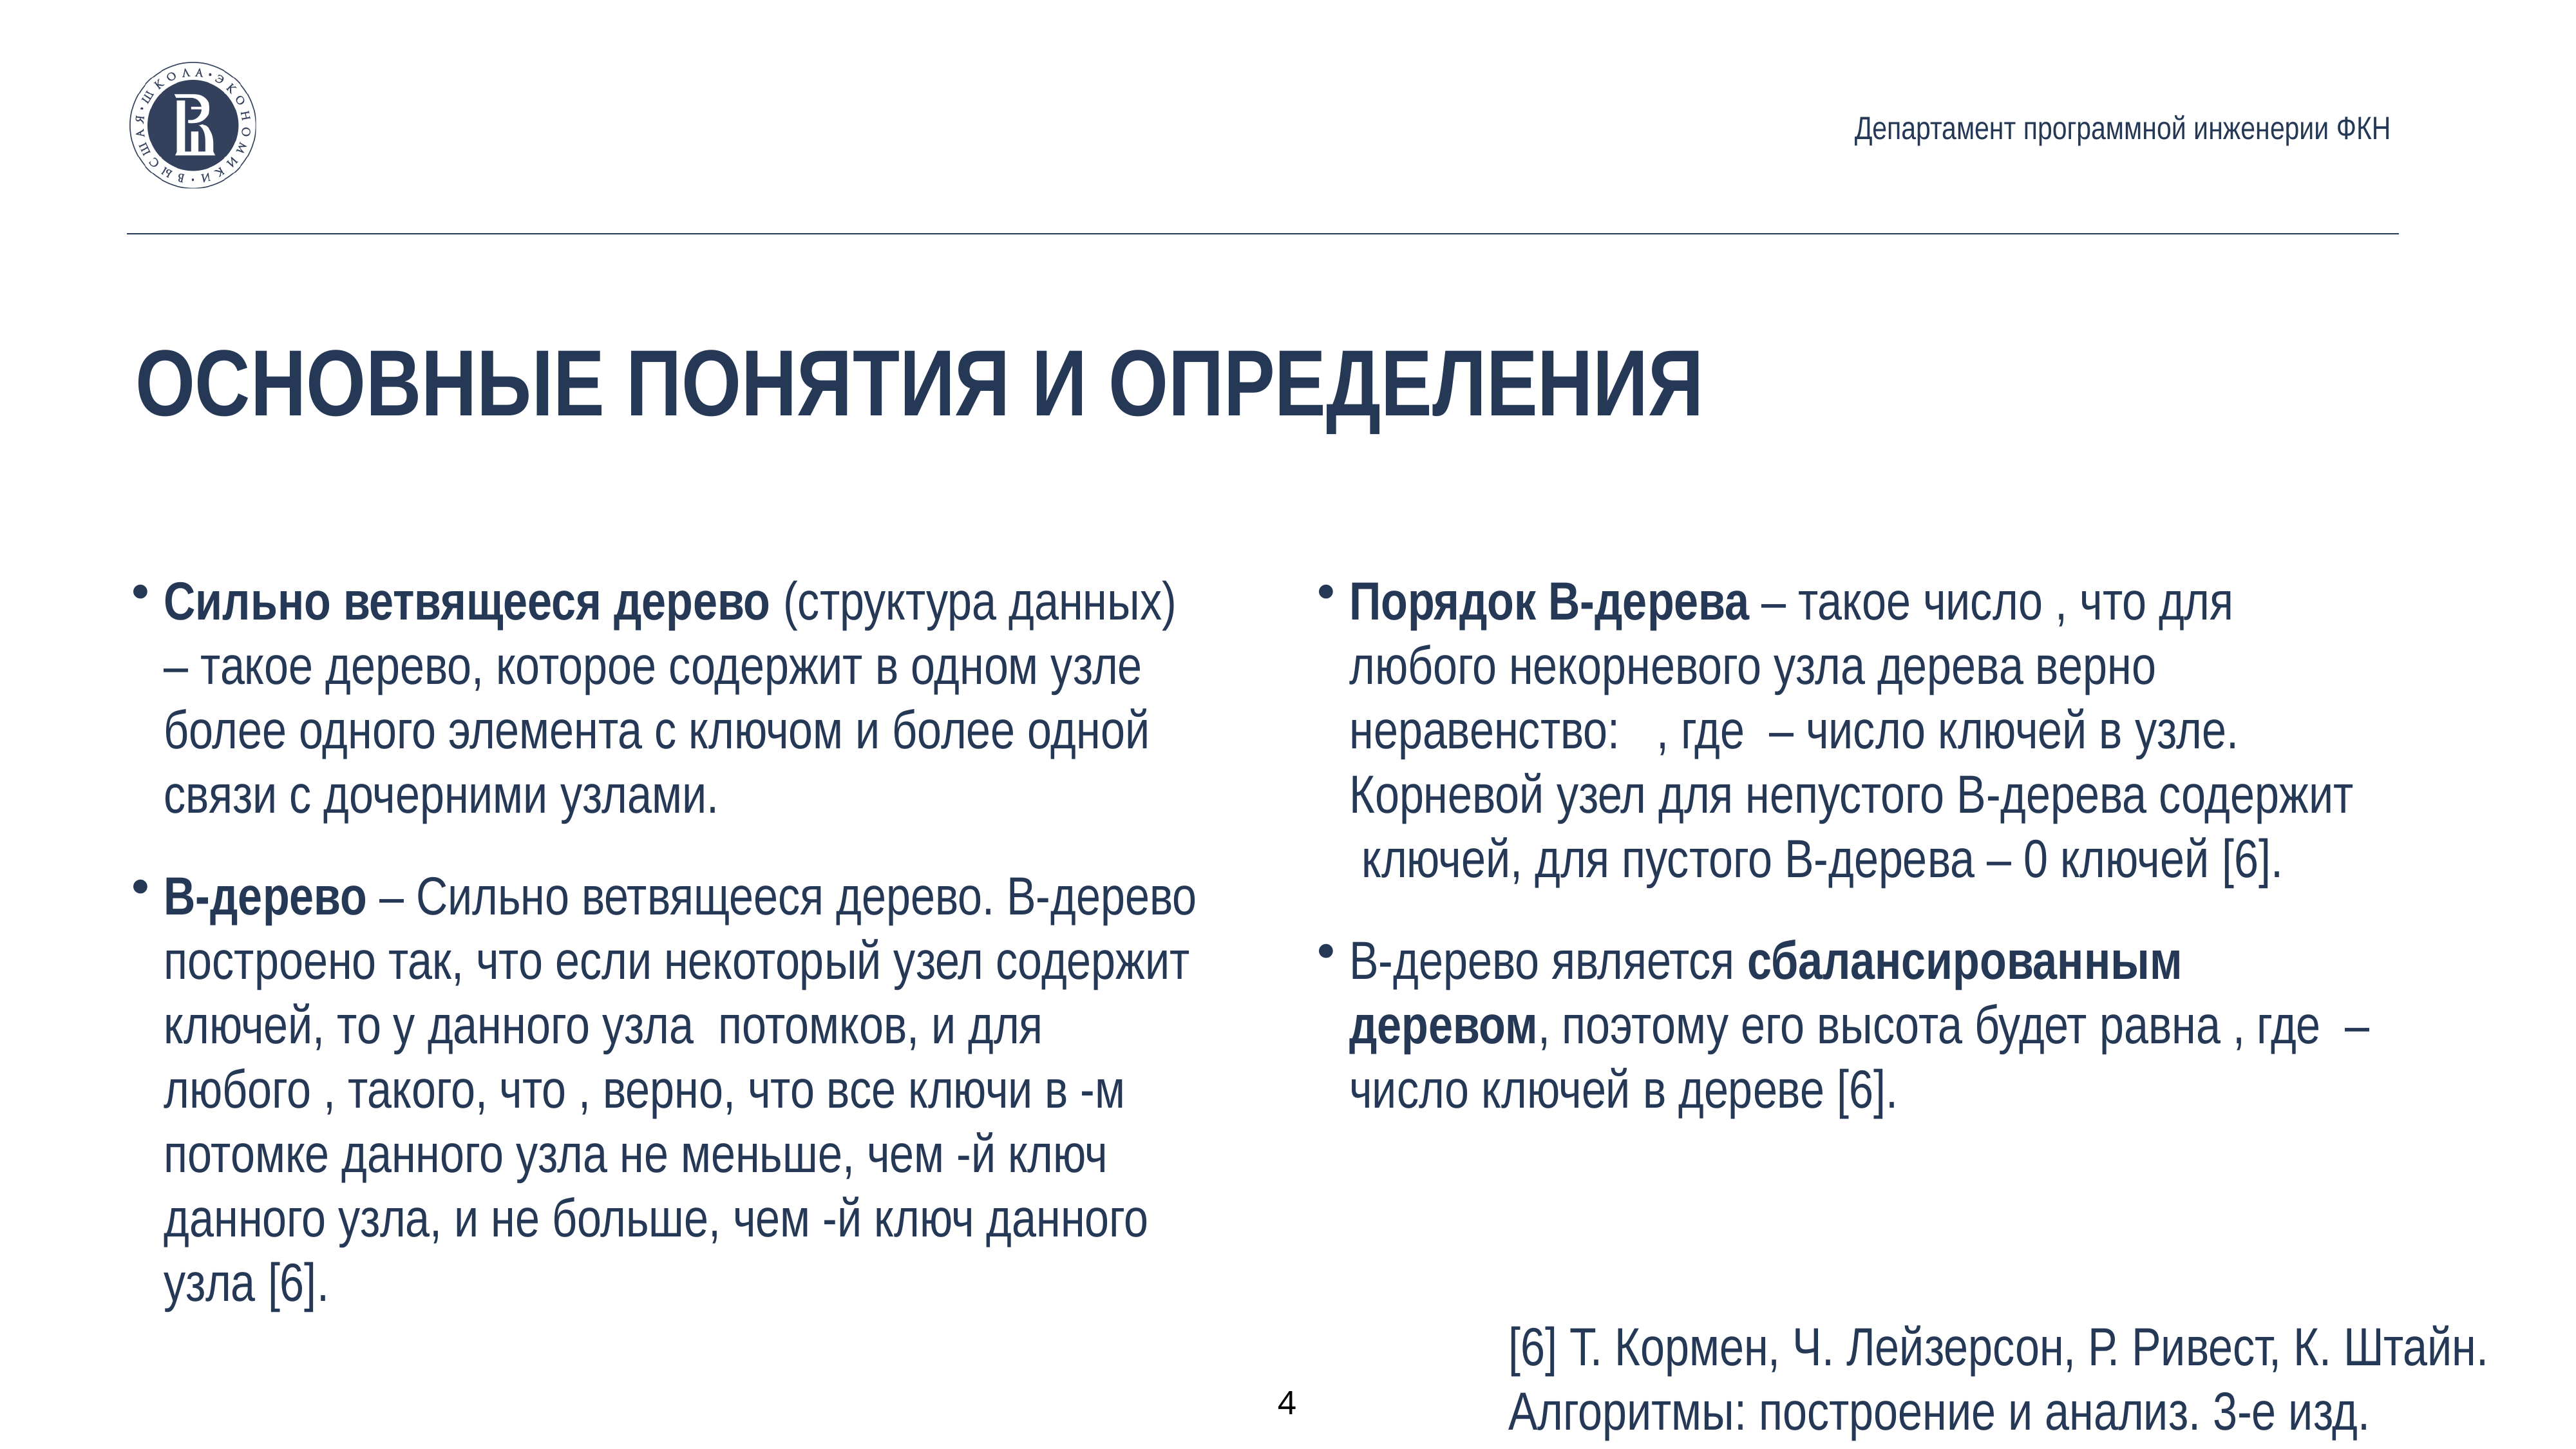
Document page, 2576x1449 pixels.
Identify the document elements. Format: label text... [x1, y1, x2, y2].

text_box [6] Т. Кормен, Ч. Лейзерсон, Р. Ривест, К. Штайн. Алгоритмы: построение и анализ. 3-е изд. [1501, 1304, 2576, 1448]
picture [129, 62, 256, 189]
text_box Департамент программной инженерии ФКН [1198, 100, 2399, 154]
slide_number 4 [1260, 1374, 1314, 1429]
text_box Основные понятия и определения [128, 314, 1826, 559]
